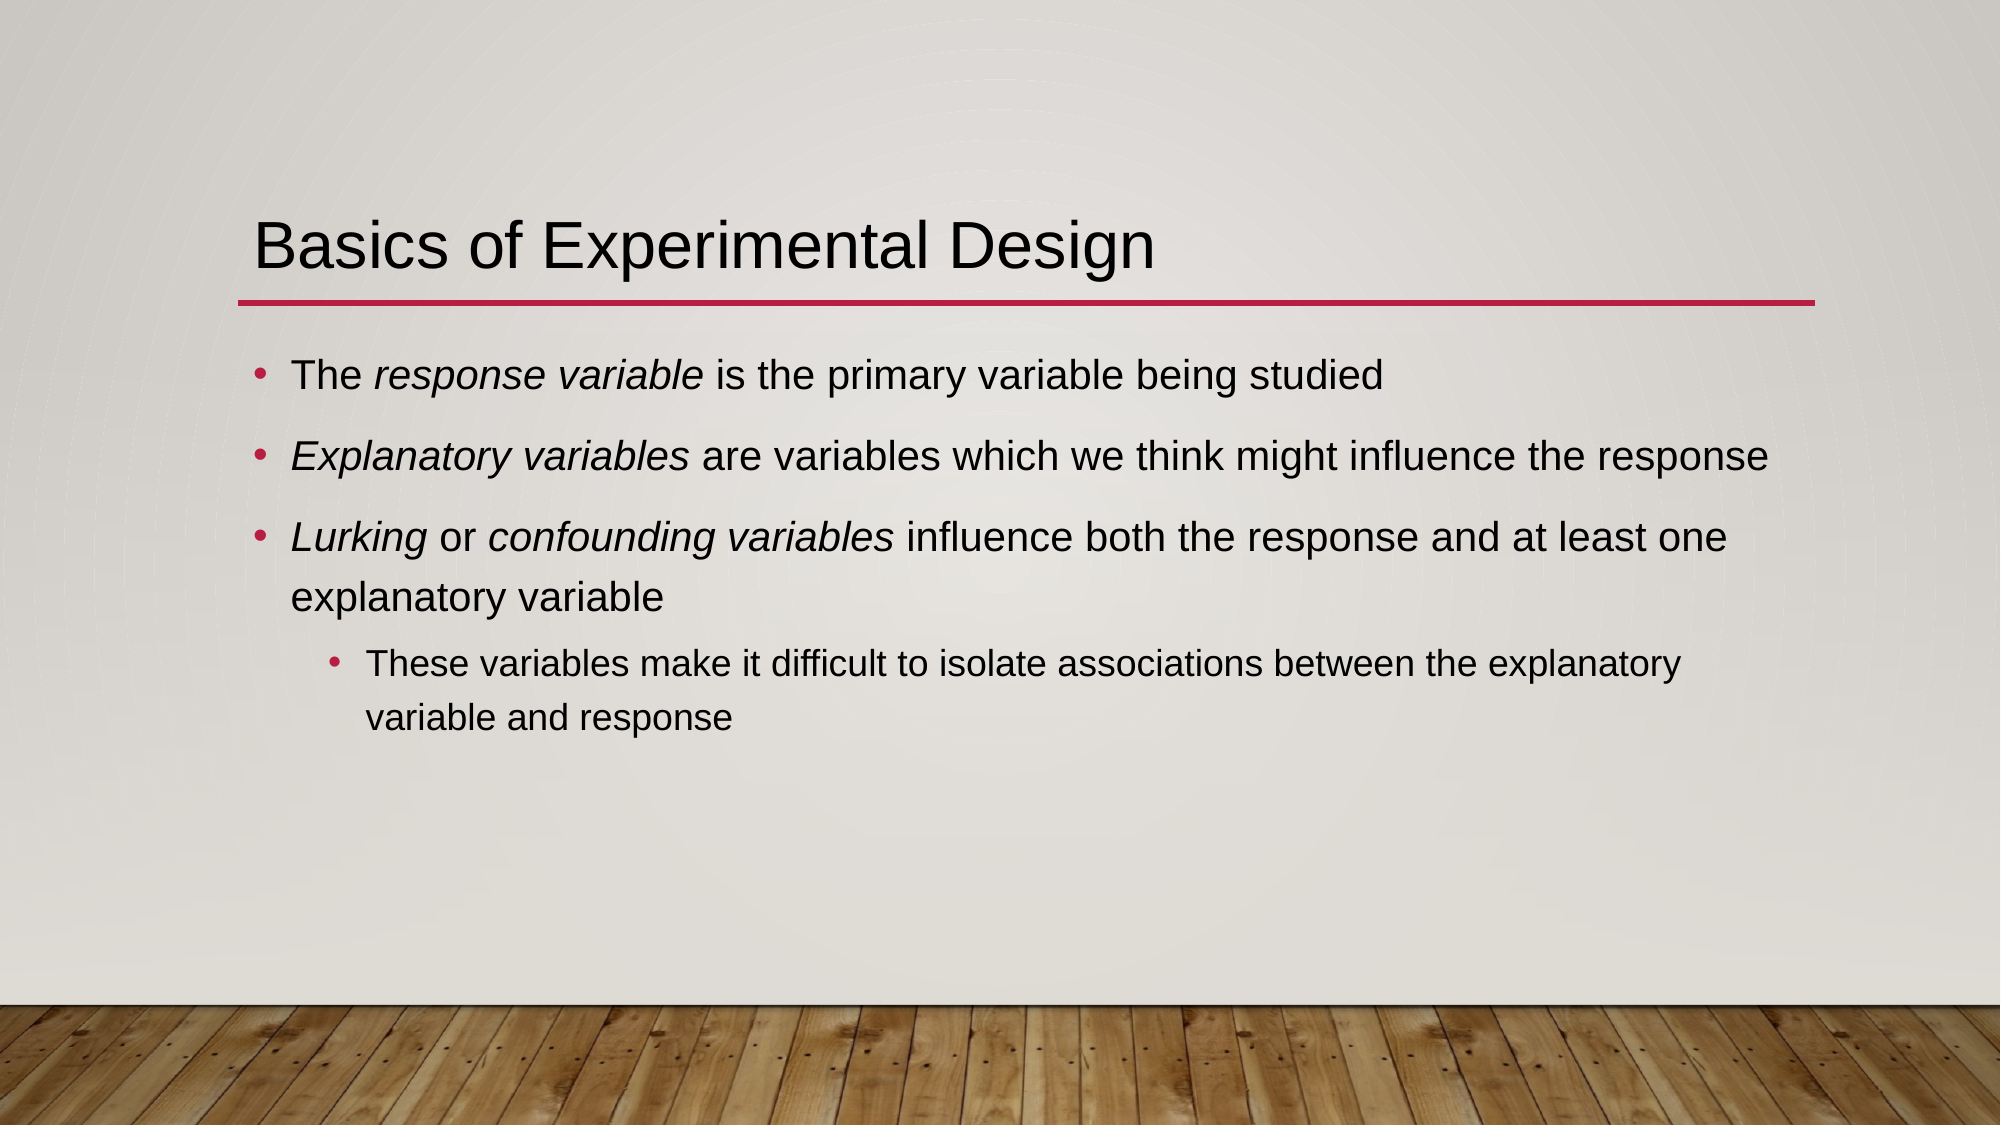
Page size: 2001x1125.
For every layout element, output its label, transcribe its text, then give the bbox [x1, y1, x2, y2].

list The response variable is the primary variable being studied Explanatory variables are variables which we think might influence the response Lurking or confounding variables influence both the response and at least one explanatory variable These variables make it difficult to isolate associations between the explanatory variable and response [238, 330, 1814, 897]
title Basics of Experimental Design [238, 131, 1814, 305]
picture [0, 1005, 2000, 1125]
